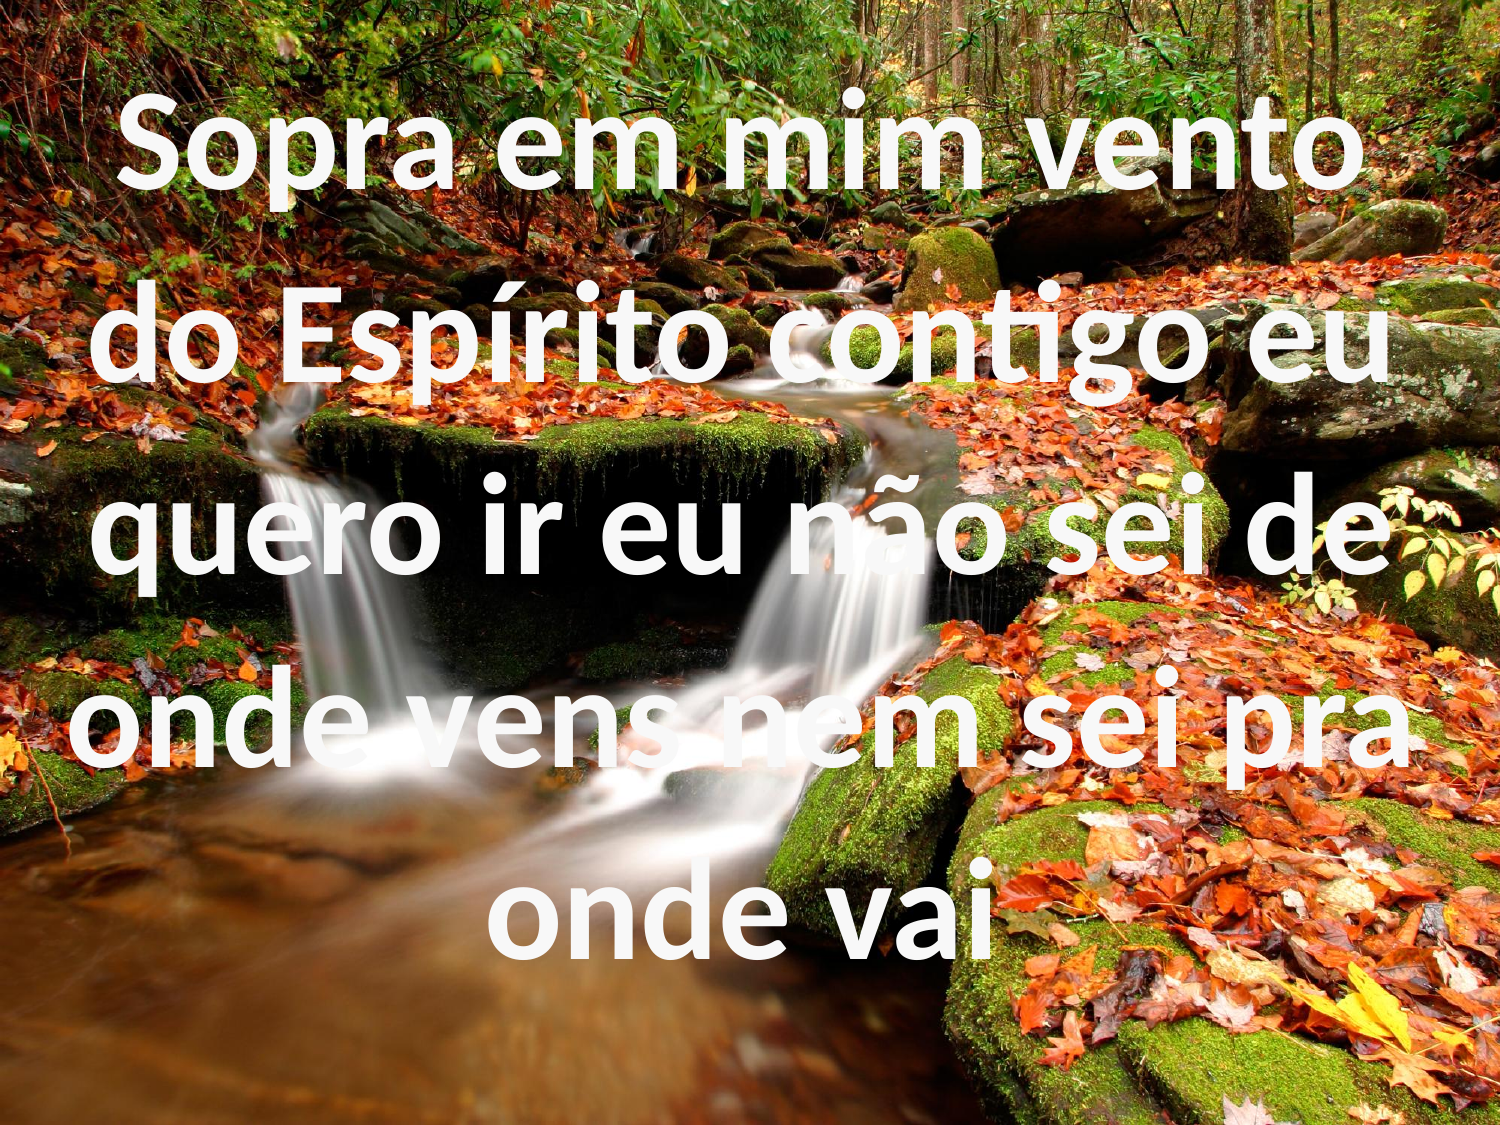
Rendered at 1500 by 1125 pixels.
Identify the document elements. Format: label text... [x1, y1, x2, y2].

list Sopra em mim vento do Espírito contigo eu quero ir eu não sei de onde vens nem sei pra onde vai [29, 18, 1455, 764]
picture [0, 0, 1500, 1125]
